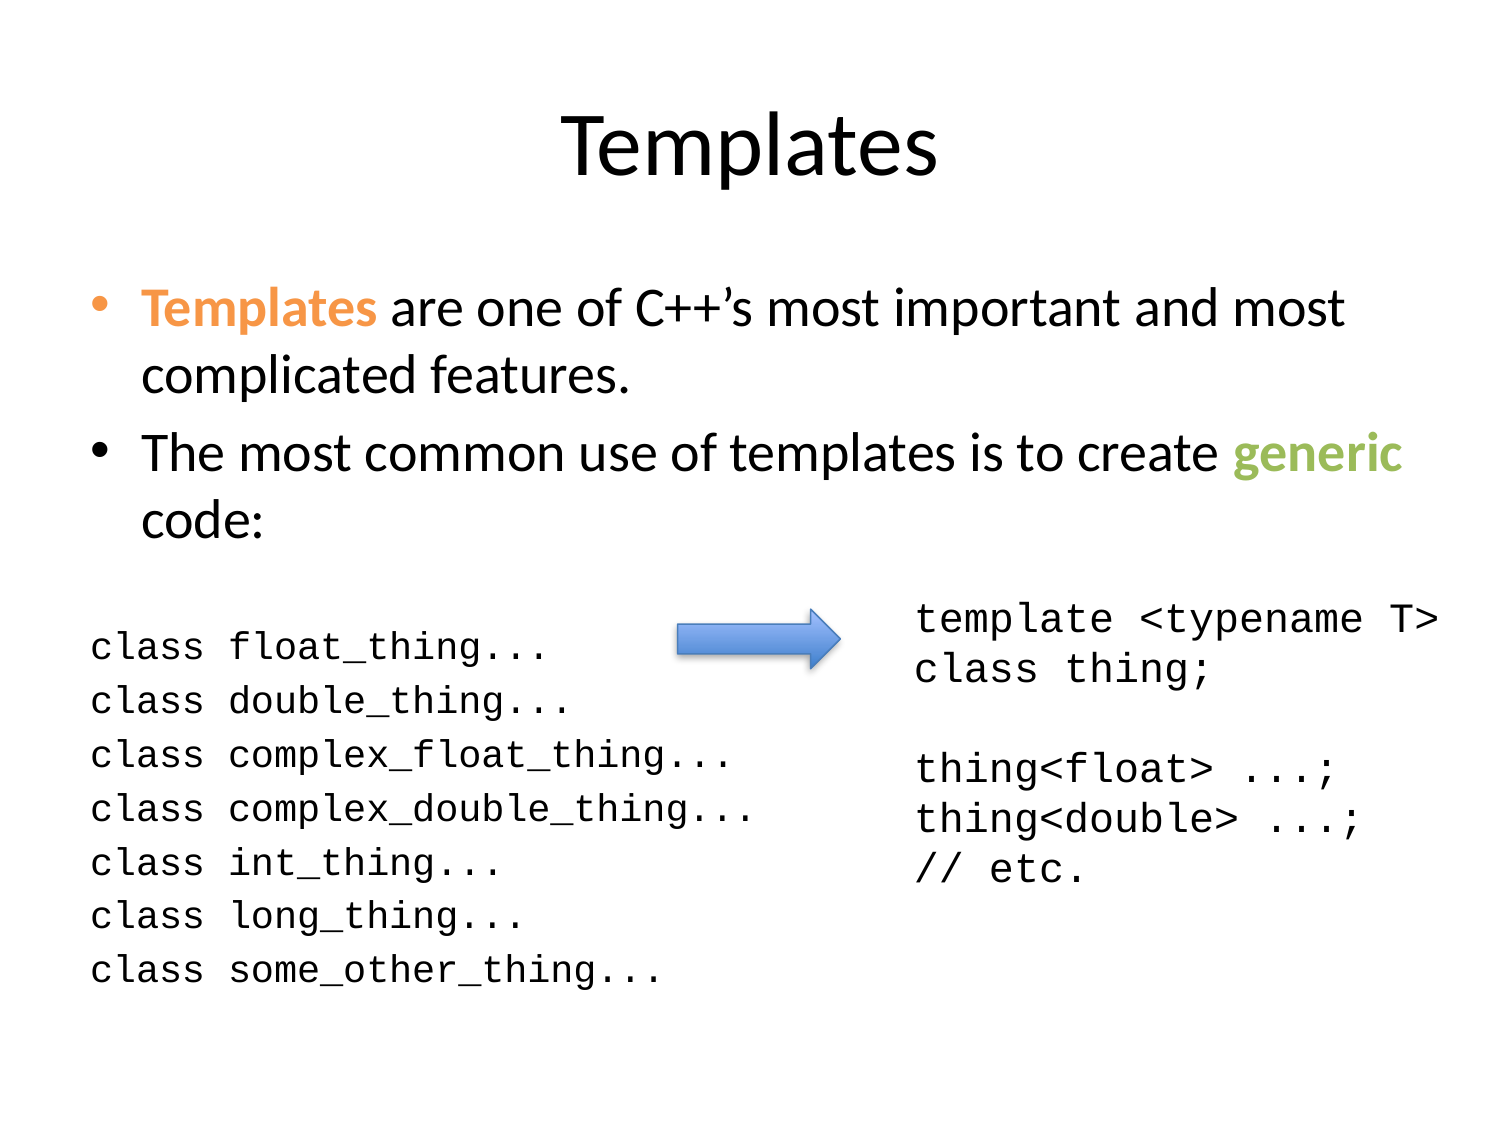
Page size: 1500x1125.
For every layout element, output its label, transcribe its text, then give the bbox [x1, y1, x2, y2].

list Templates are one of C++’s most important and most complicated features. The most common use of templates is to create generic code: class float_thing... class double_thing... class complex_float_thing... class complex_double_thing... class int_thing... class long_thing... class some_other_thing... [75, 262, 1425, 1005]
title Templates [75, 45, 1425, 233]
text_box [676, 608, 841, 670]
text_box template <typename T> class thing; thing<float> ...; thing<double> ...; // etc. [899, 582, 1454, 948]
